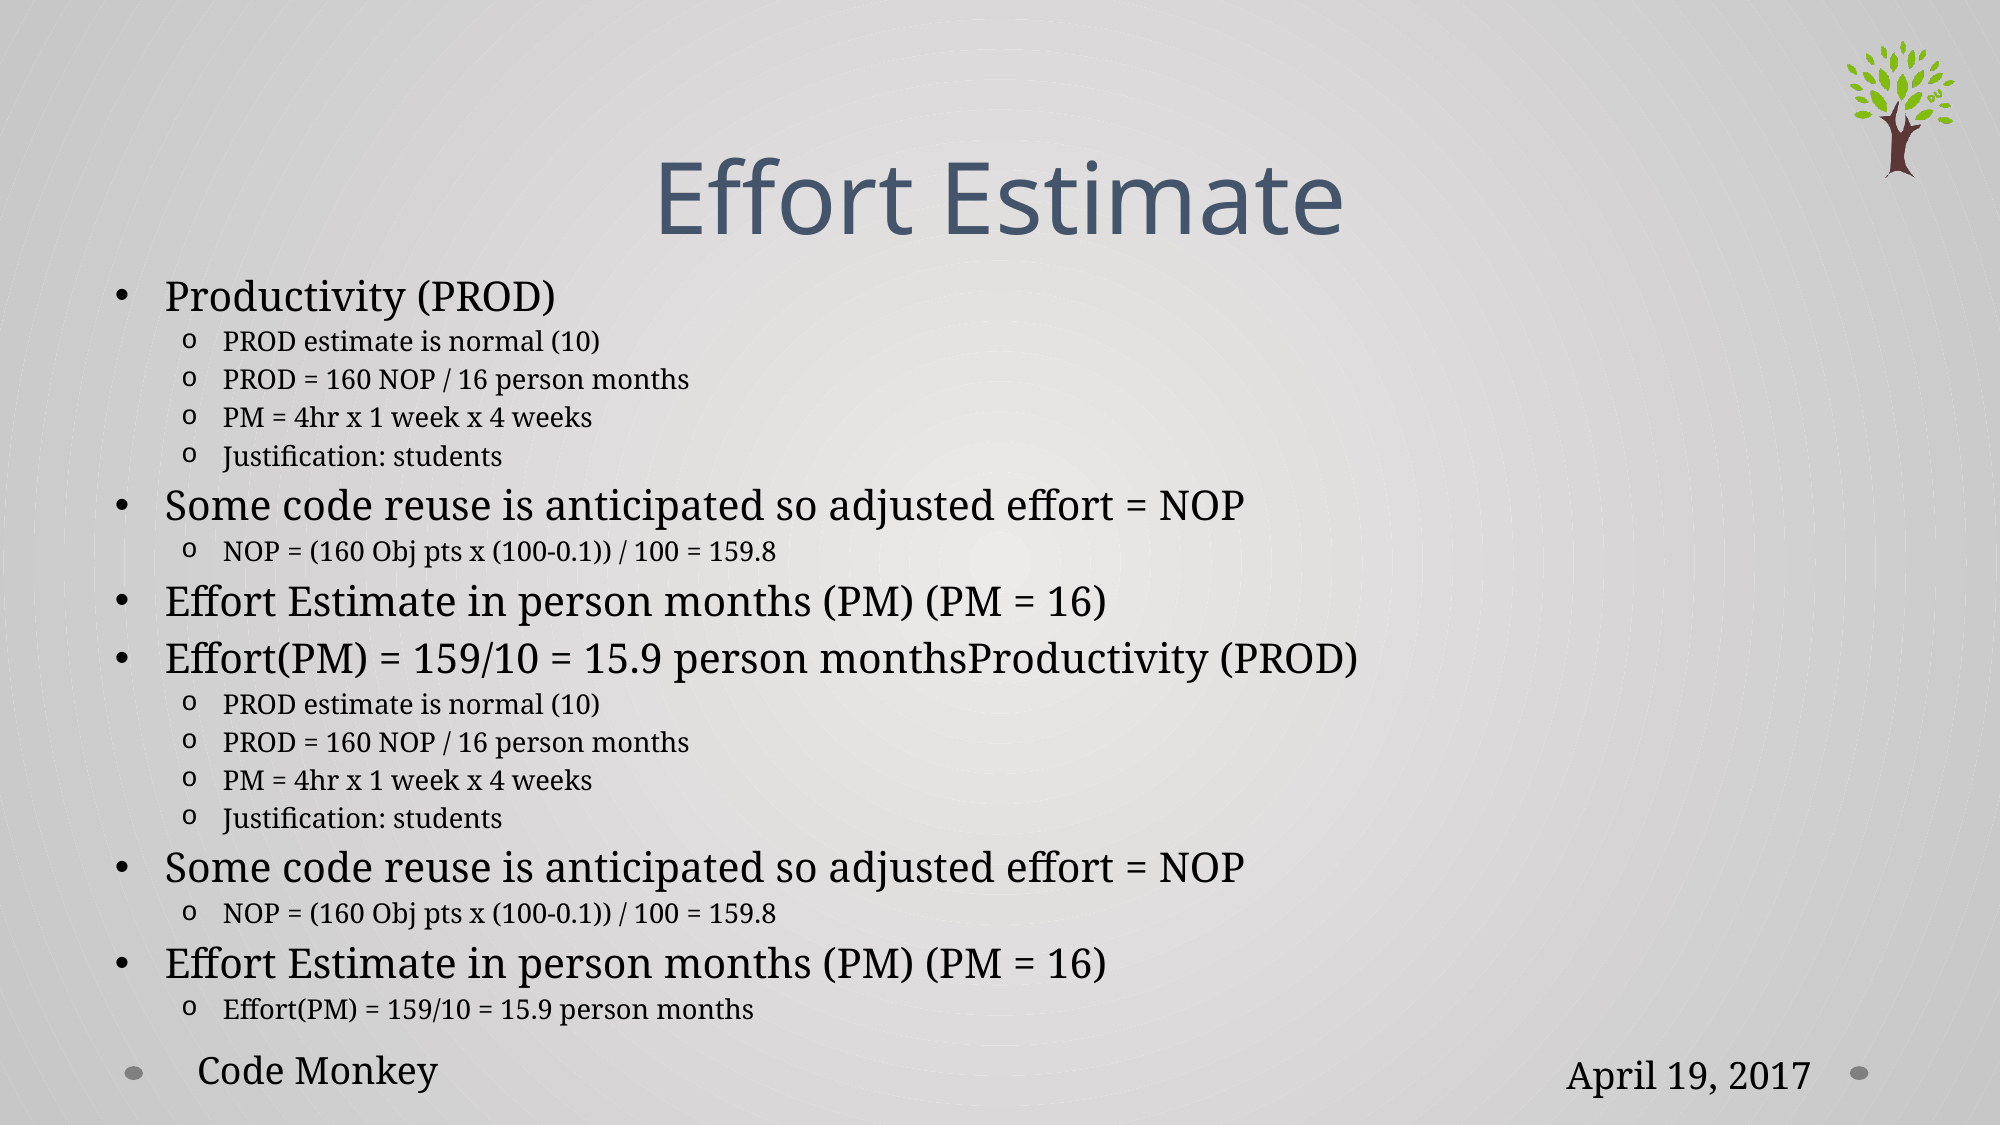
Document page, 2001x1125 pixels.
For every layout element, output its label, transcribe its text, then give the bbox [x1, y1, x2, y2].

picture [1840, 33, 1963, 197]
text_box April 19, 2017 [1551, 1044, 1827, 1105]
title Effort Estimate [99, 0, 1900, 262]
text_box Code Monkey [182, 1039, 454, 1099]
list Productivity (PROD) PROD estimate is normal (10) PROD = 160 NOP / 16 person months PM = 4hr x 1 week x 4 weeks Justification: students Some code reuse is anticipated so adjusted effort = NOP NOP = (160 Obj pts x (100-0.1)) / 100 = 159.8 Effort Estimate in person months (PM) (PM = 16) Effort(PM) = 159/10 = 15.9 person monthsProductivity (PROD) PROD estimate is normal (10) PROD = 160 NOP / 16 person months PM = 4hr x 1 week x 4 weeks Justification: students Some code reuse is anticipated so adjusted effort = NOP NOP = (160 Obj pts x (100-0.1)) / 100 = 159.8 Effort Estimate in person months (PM) (PM = 16) Effort(PM) = 159/10 = 15.9 person months [99, 262, 2000, 1042]
